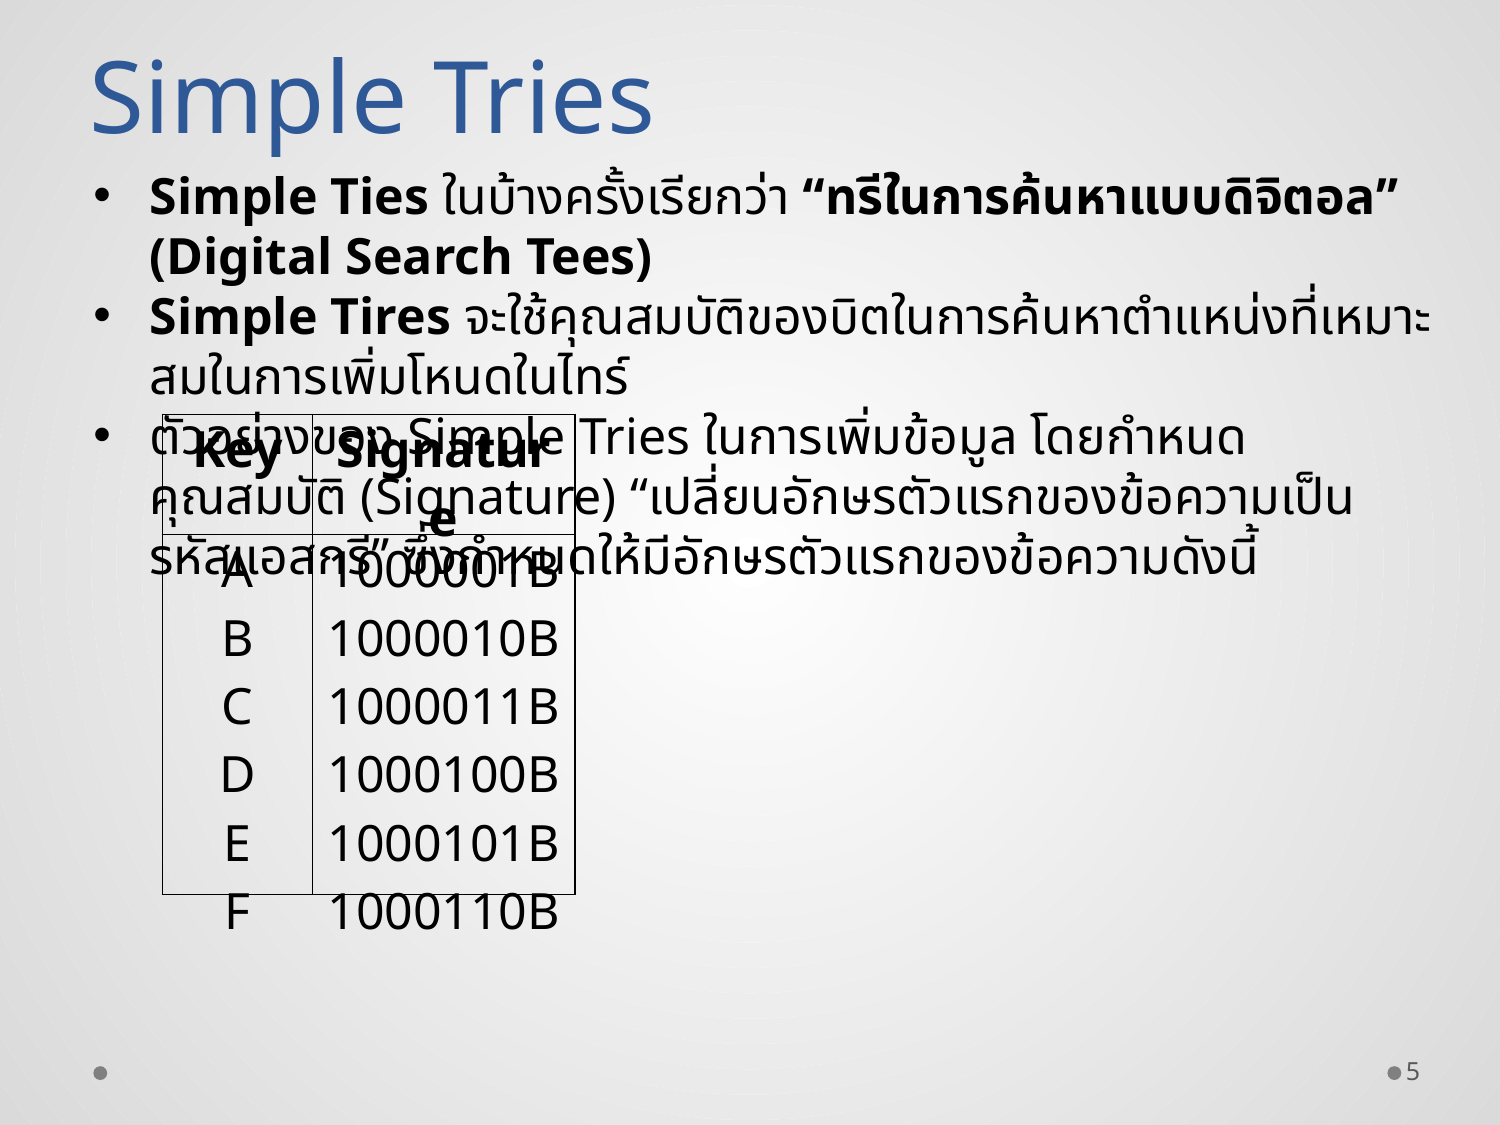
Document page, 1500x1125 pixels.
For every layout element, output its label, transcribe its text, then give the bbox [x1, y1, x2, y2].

slide_number 5 [1401, 1042, 1494, 1103]
table_cell A B C D E F [163, 535, 312, 894]
table_header Signature [313, 415, 574, 534]
text_box Simple Ties ในบ้างครั้งเรียกว่า “ทรีในการค้นหาแบบดิจิตอล” (Digital Search Tees) Simple Tires จะใช้คุณสมบัติของบิตในการค้นหาตำแหน่งที่เหมาะสมในการเพิ่มโหนดในไทร์ ตัวอย่างของ Simple Tries ในการเพิ่มข้อมูล โดยกำหนดคุณสมบัติ (Signature) “เปลี่ยนอักษรตัวแรกของข้อความเป็นรหัสแอสกรี” ซึ่งกำหนดให้มีอักษรตัวแรกของข้อความดังนี้ [78, 156, 1450, 592]
text_box Simple Tries [74, 24, 1425, 175]
table_header Key [163, 415, 312, 534]
table_cell 1000001B 1000010B 1000011B 1000100B 1000101B 1000110B [313, 535, 574, 894]
